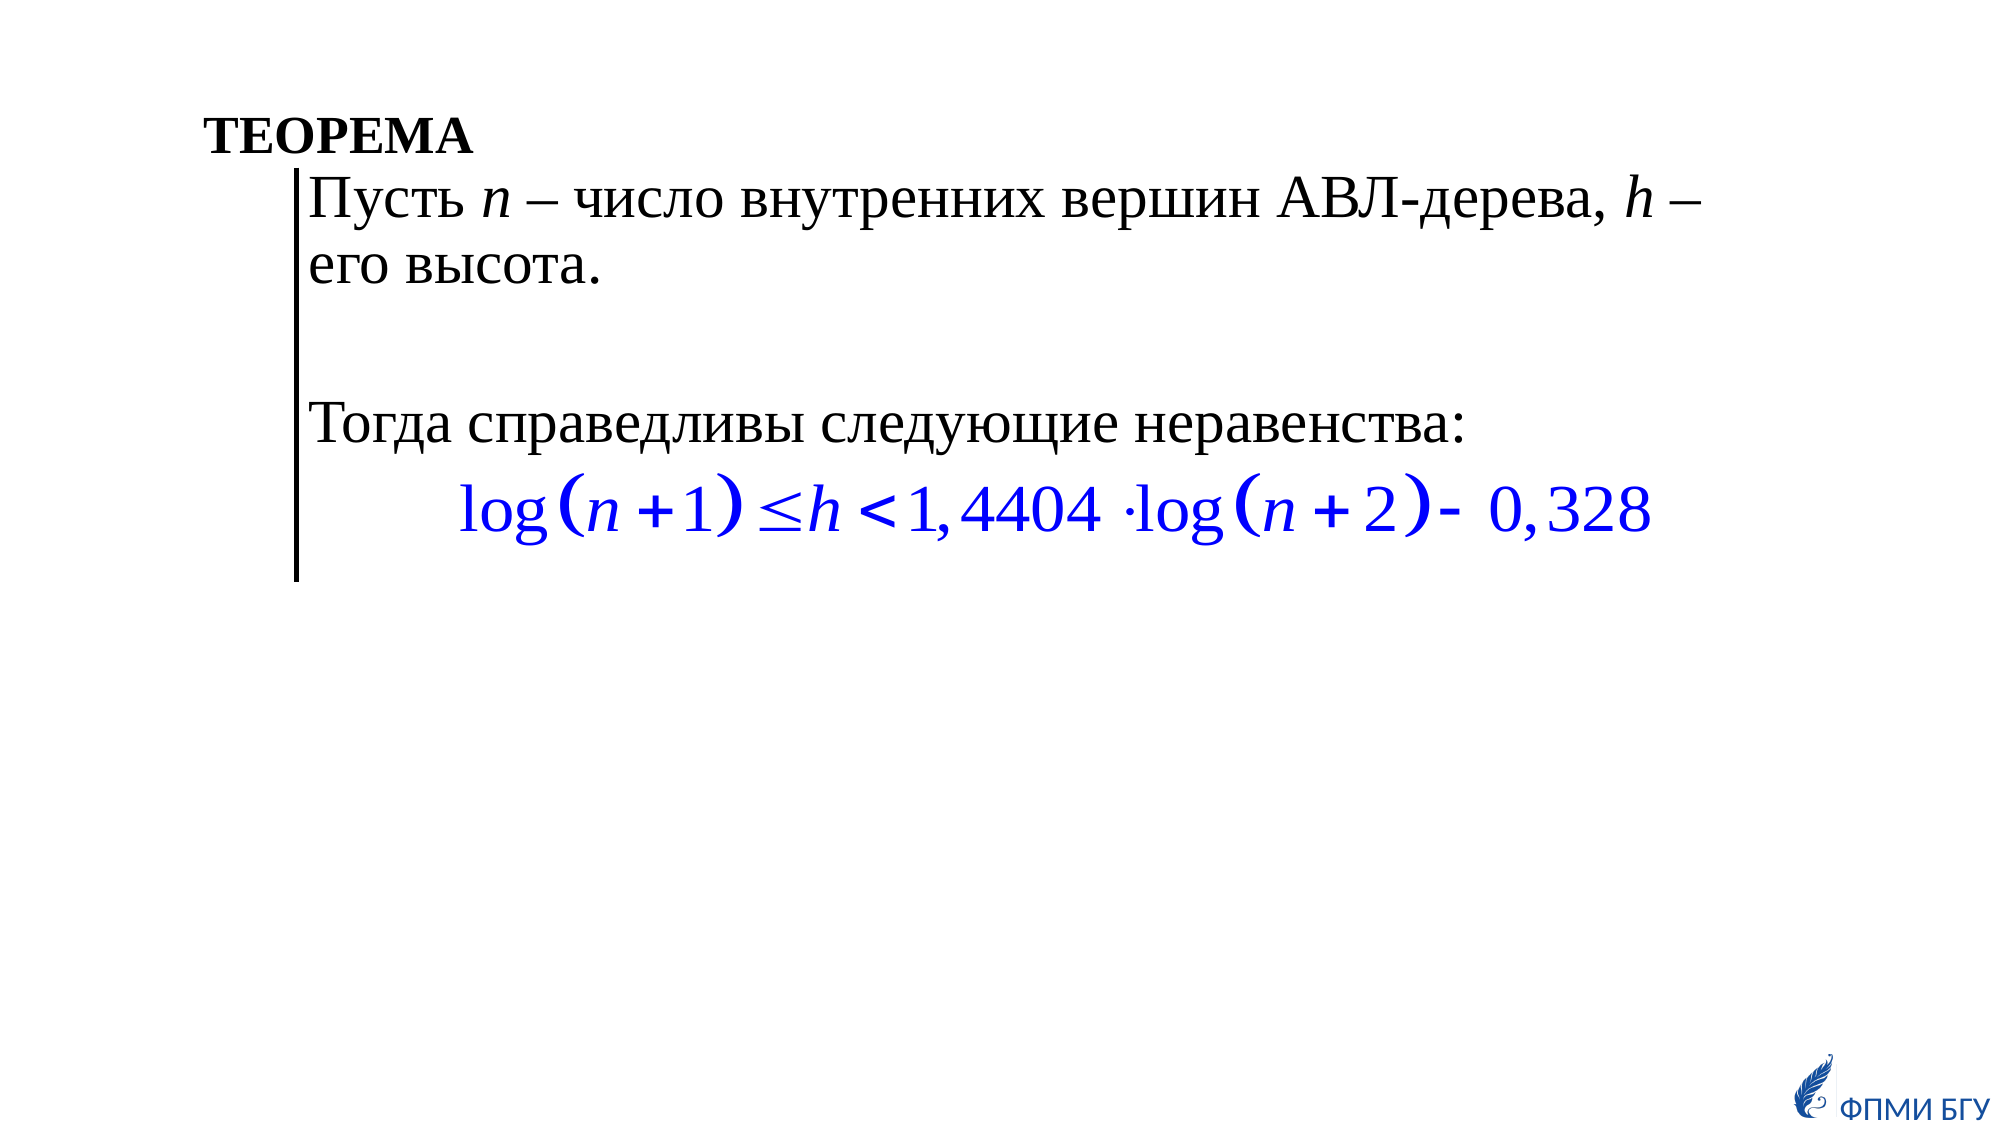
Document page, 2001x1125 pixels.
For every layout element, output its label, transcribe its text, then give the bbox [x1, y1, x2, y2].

list ТЕОРЕМА Пусть n – число внутренних вершин АВЛ-дерева, h – его высота. Тогда справедливы следующие неравенства: [156, 92, 1767, 465]
picture [1793, 1053, 1837, 1118]
text_box ФПМИ БГУ [1830, 1087, 2000, 1125]
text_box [452, 464, 1661, 566]
